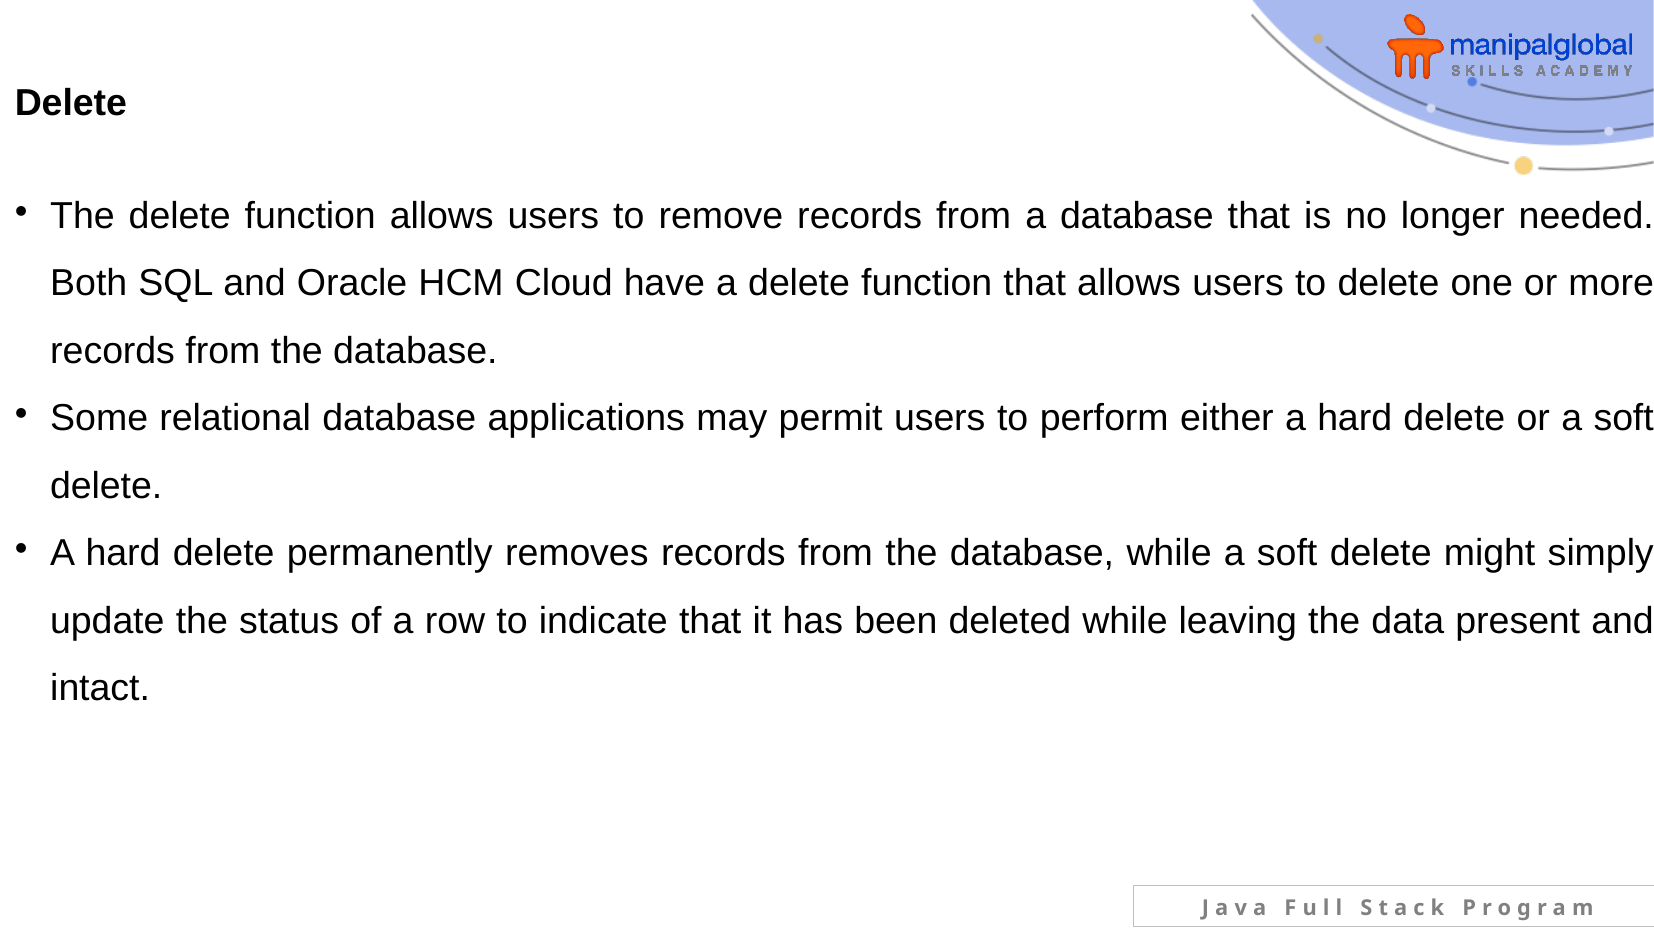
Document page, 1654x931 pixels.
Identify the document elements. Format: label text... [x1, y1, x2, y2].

picture [0, 674, 1654, 930]
text_box Delete The delete function allows users to remove records from a database that is no longer needed. Both SQL and Oracle HCM Cloud have a delete function that allows users to delete one or more records from the database. Some relational database applications may permit users to perform either a hard delete or a soft delete. A hard delete permanently removes records from the database, while a soft delete might simply update the status of a row to indicate that it has been deleted while leaving the data present and intact. [0, 70, 1654, 674]
picture [0, 0, 1654, 80]
text_box Java Full Stack Program [1133, 885, 1654, 927]
